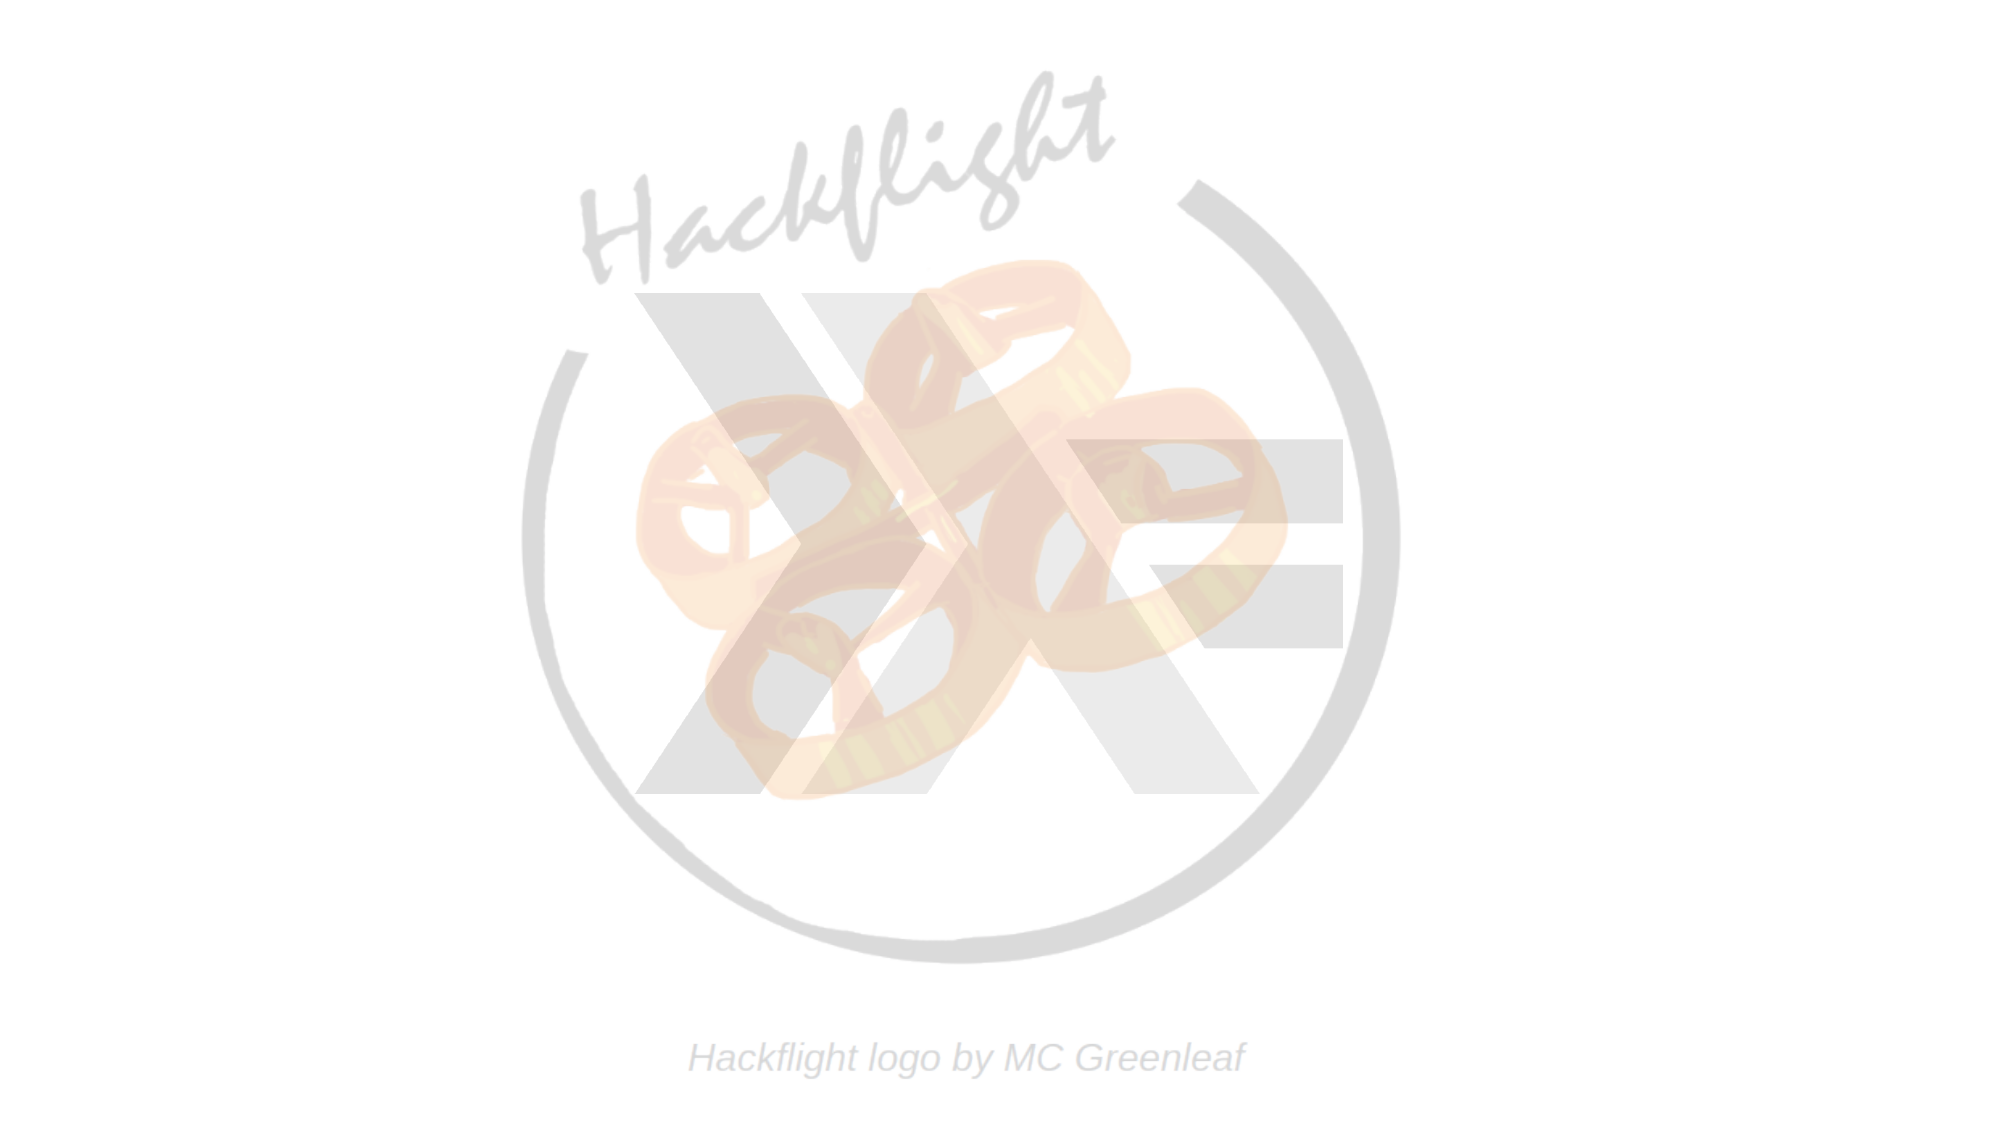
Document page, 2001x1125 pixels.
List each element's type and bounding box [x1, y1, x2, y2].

picture [335, 0, 1591, 1102]
